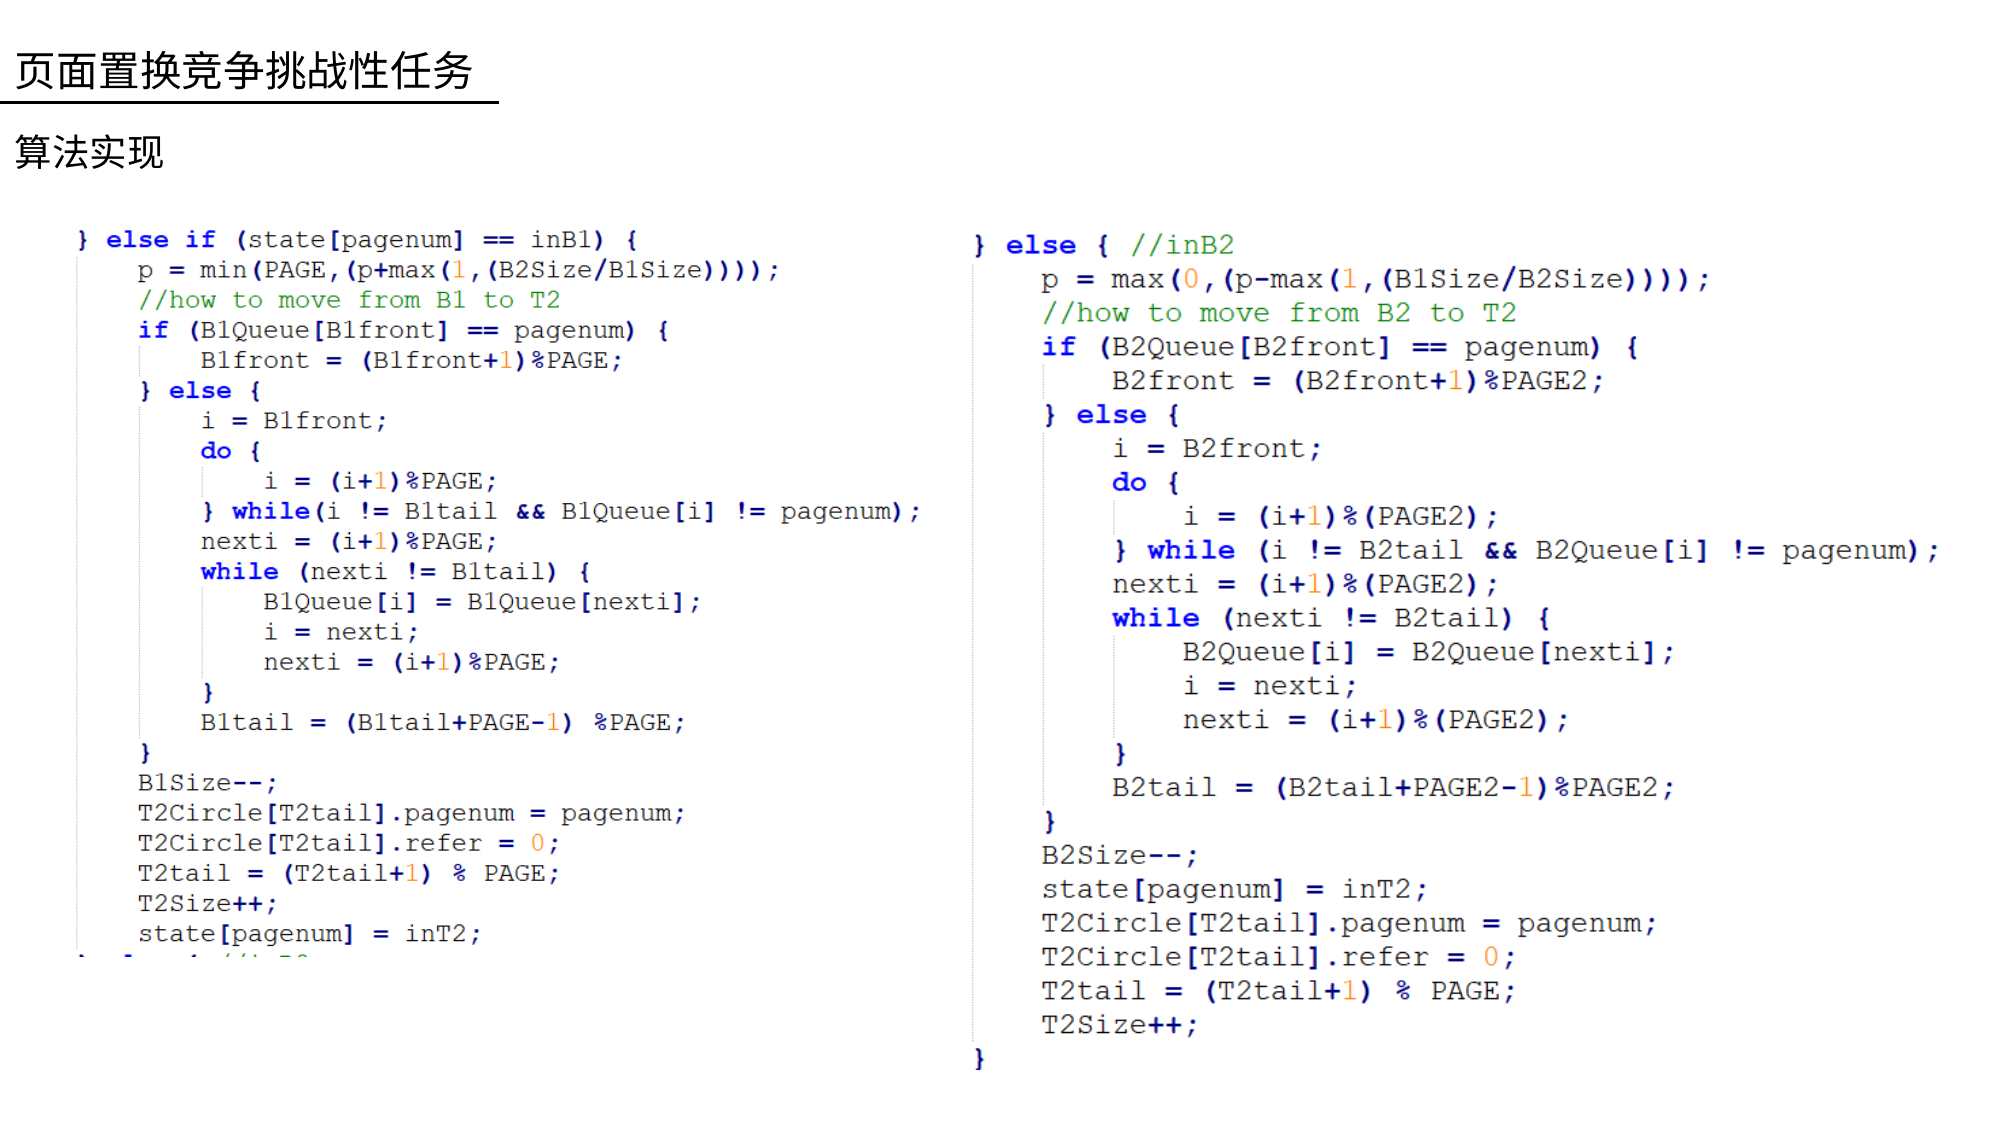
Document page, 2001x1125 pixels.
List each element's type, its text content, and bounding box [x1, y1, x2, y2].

text_box 页面置换竞争挑战性任务 [0, 37, 1077, 102]
text_box 算法实现 [0, 121, 409, 181]
picture [62, 228, 1951, 1070]
